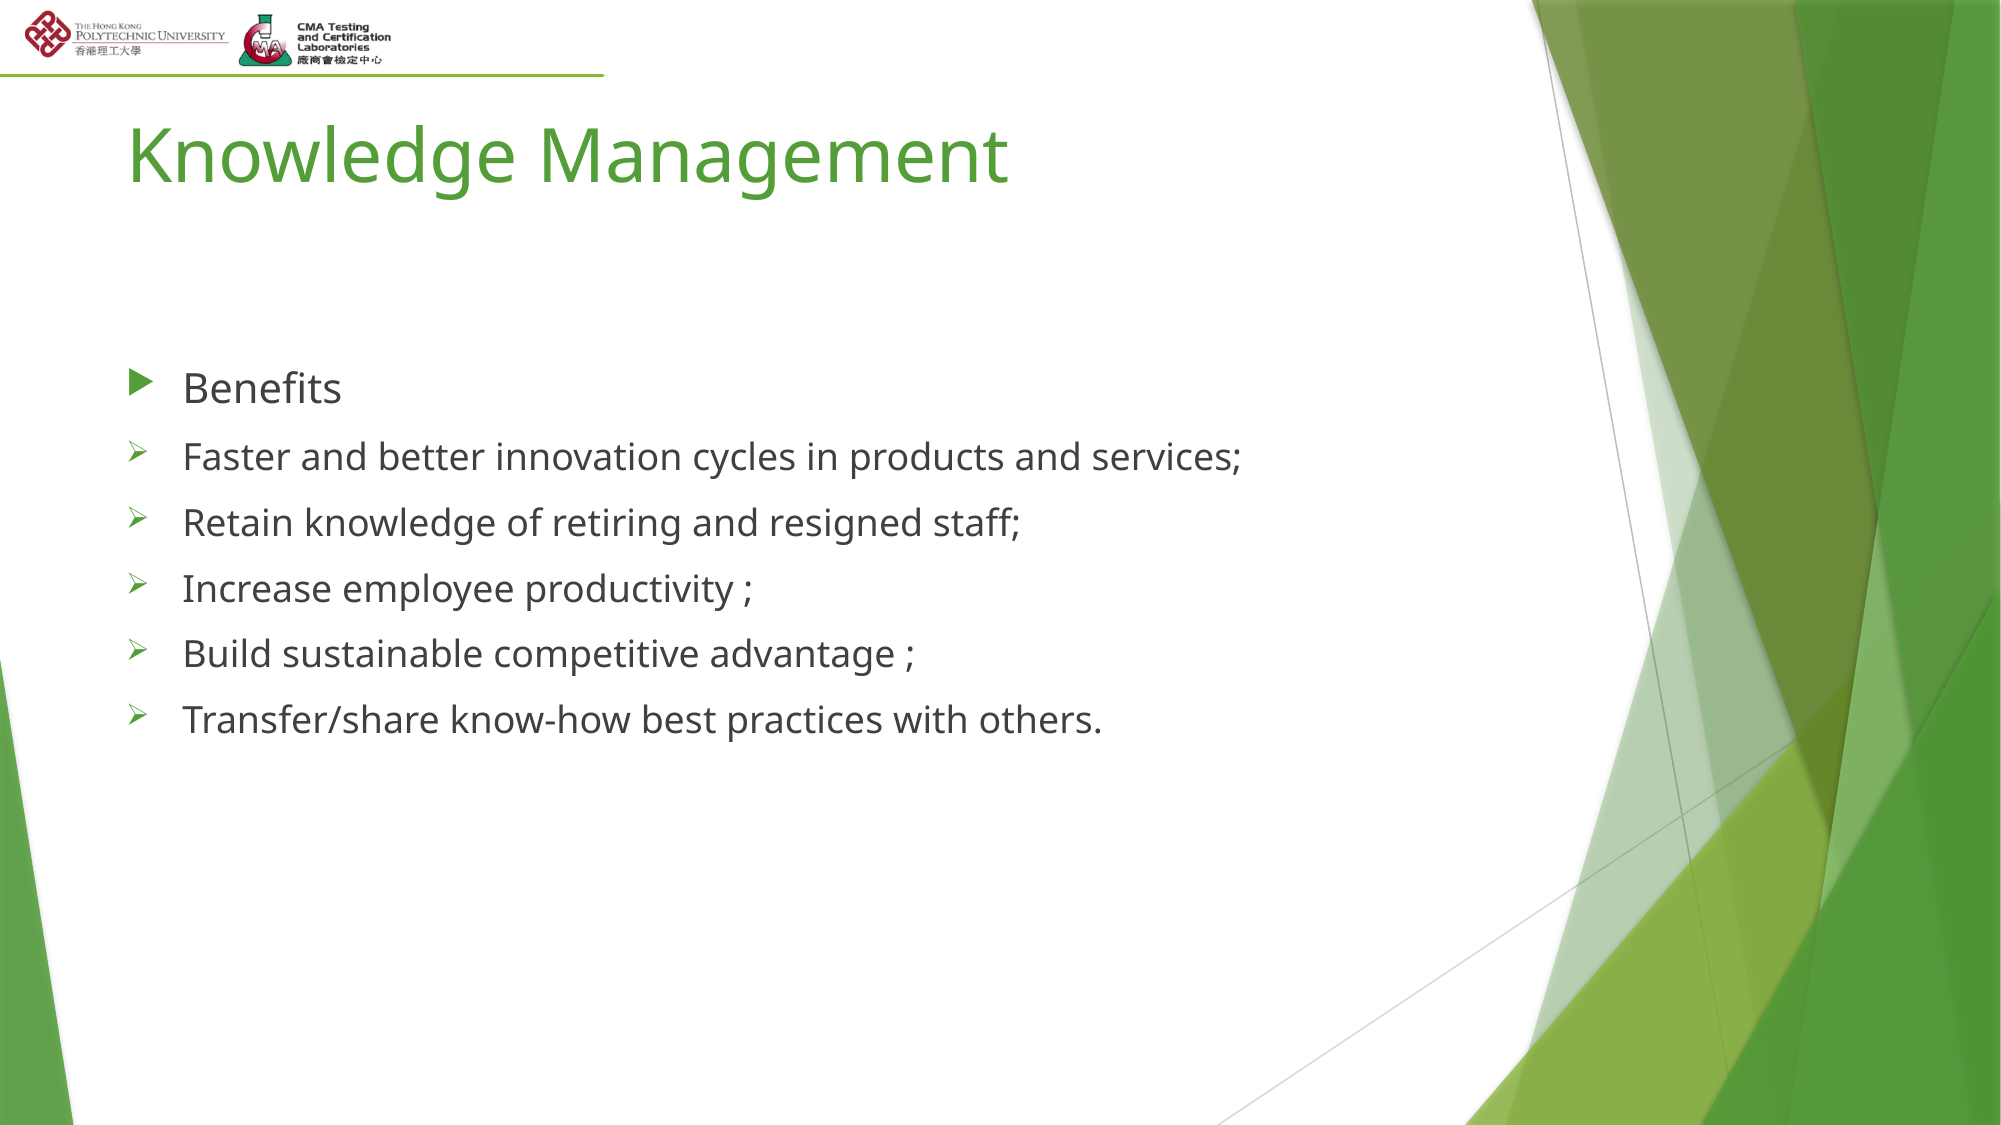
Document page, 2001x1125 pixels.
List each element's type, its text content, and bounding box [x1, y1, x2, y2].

picture [9, 2, 413, 71]
list Benefits Faster and better innovation cycles in products and services; Retain knowledge of retiring and resigned staff; Increase employee productivity ; Build sustainable competitive advantage ; Transfer/share know-how best practices with others. [111, 354, 1522, 992]
title Knowledge Management [111, 99, 1522, 317]
